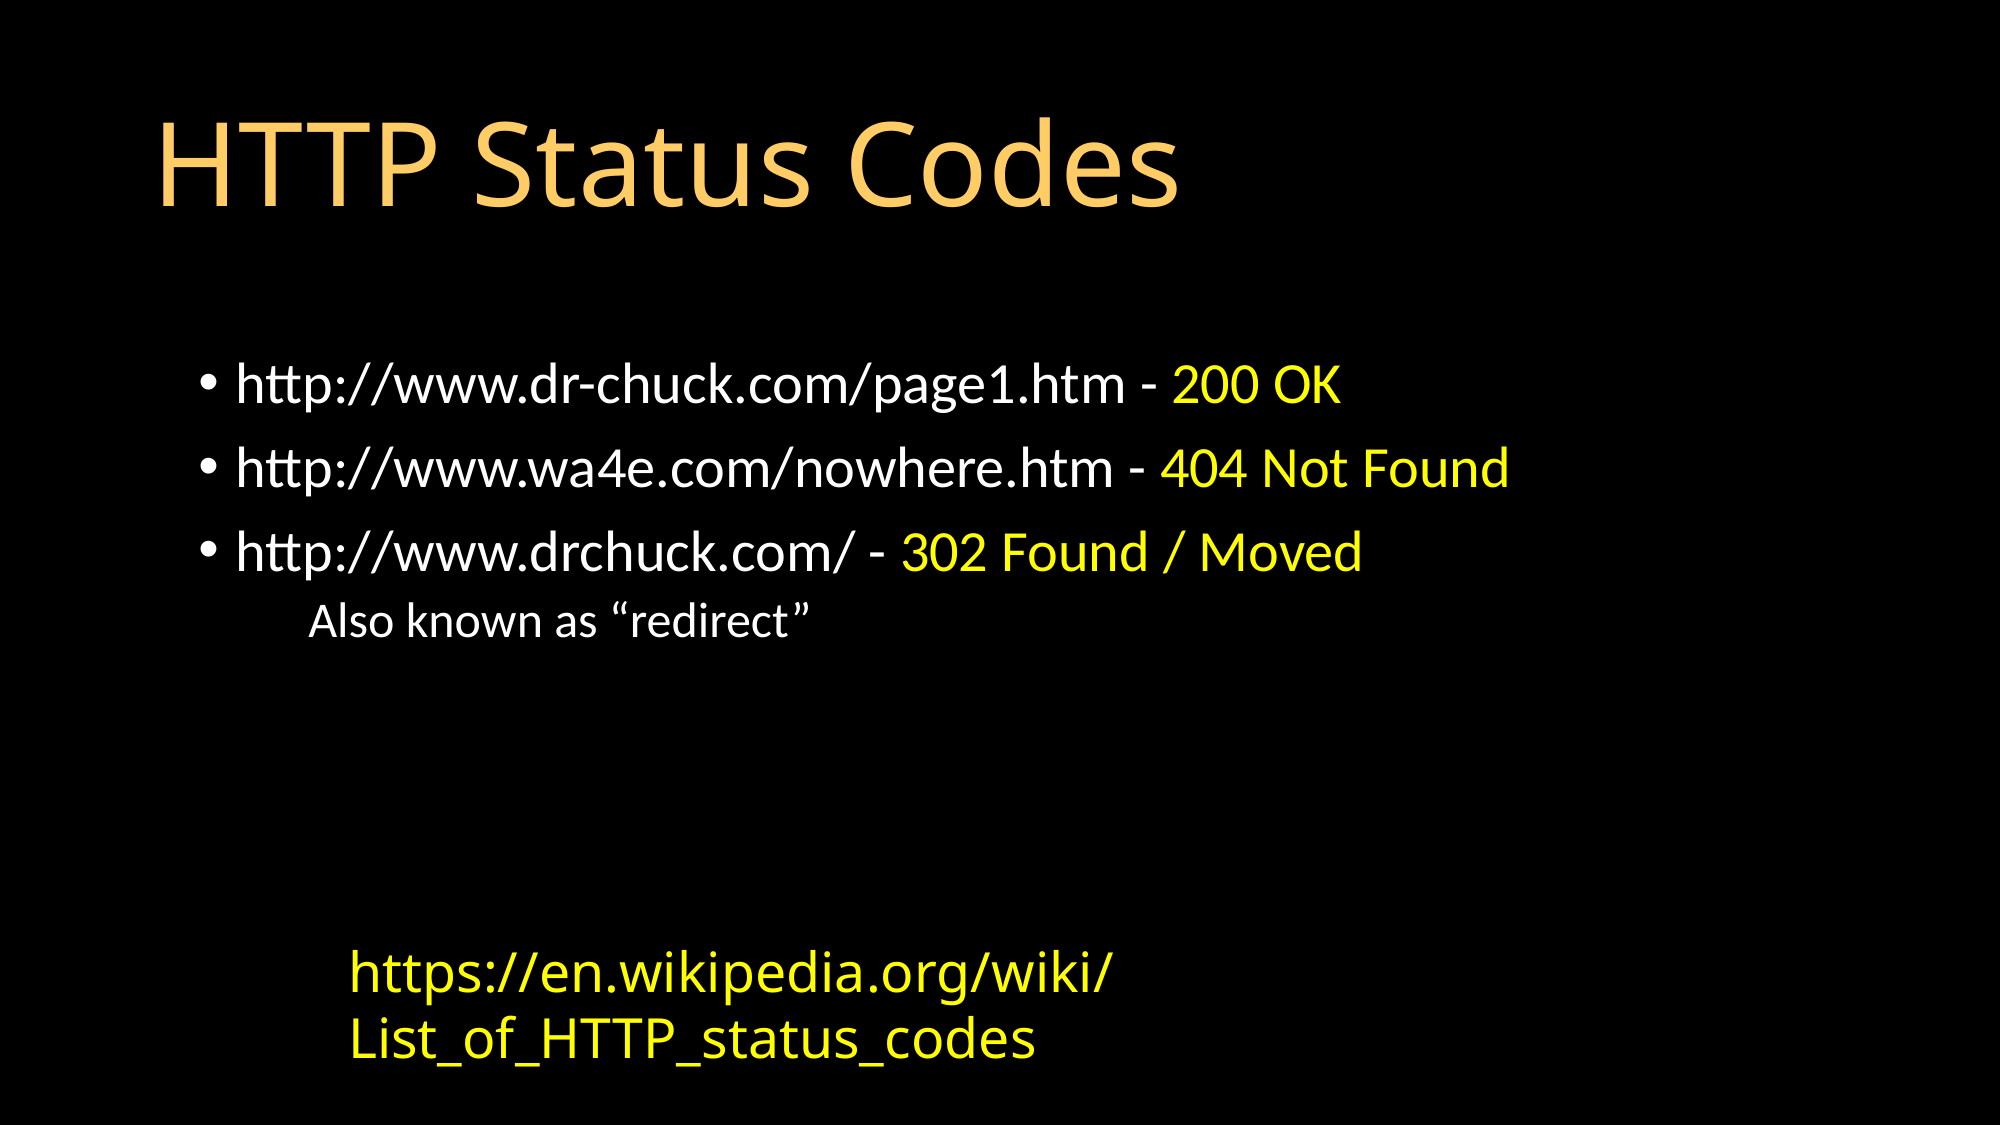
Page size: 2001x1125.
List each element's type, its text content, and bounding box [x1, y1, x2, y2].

title HTTP Status Codes [137, 59, 1863, 278]
list http://www.dr-chuck.com/page1.htm - 200 OK http://www.wa4e.com/nowhere.htm - 404 Not Found http://www.drchuck.com/ - 302 Found / Moved Also known as “redirect” [183, 345, 1812, 857]
text_box https://en.wikipedia.org/wiki/List_of_HTTP_status_codes [333, 929, 1784, 1078]
